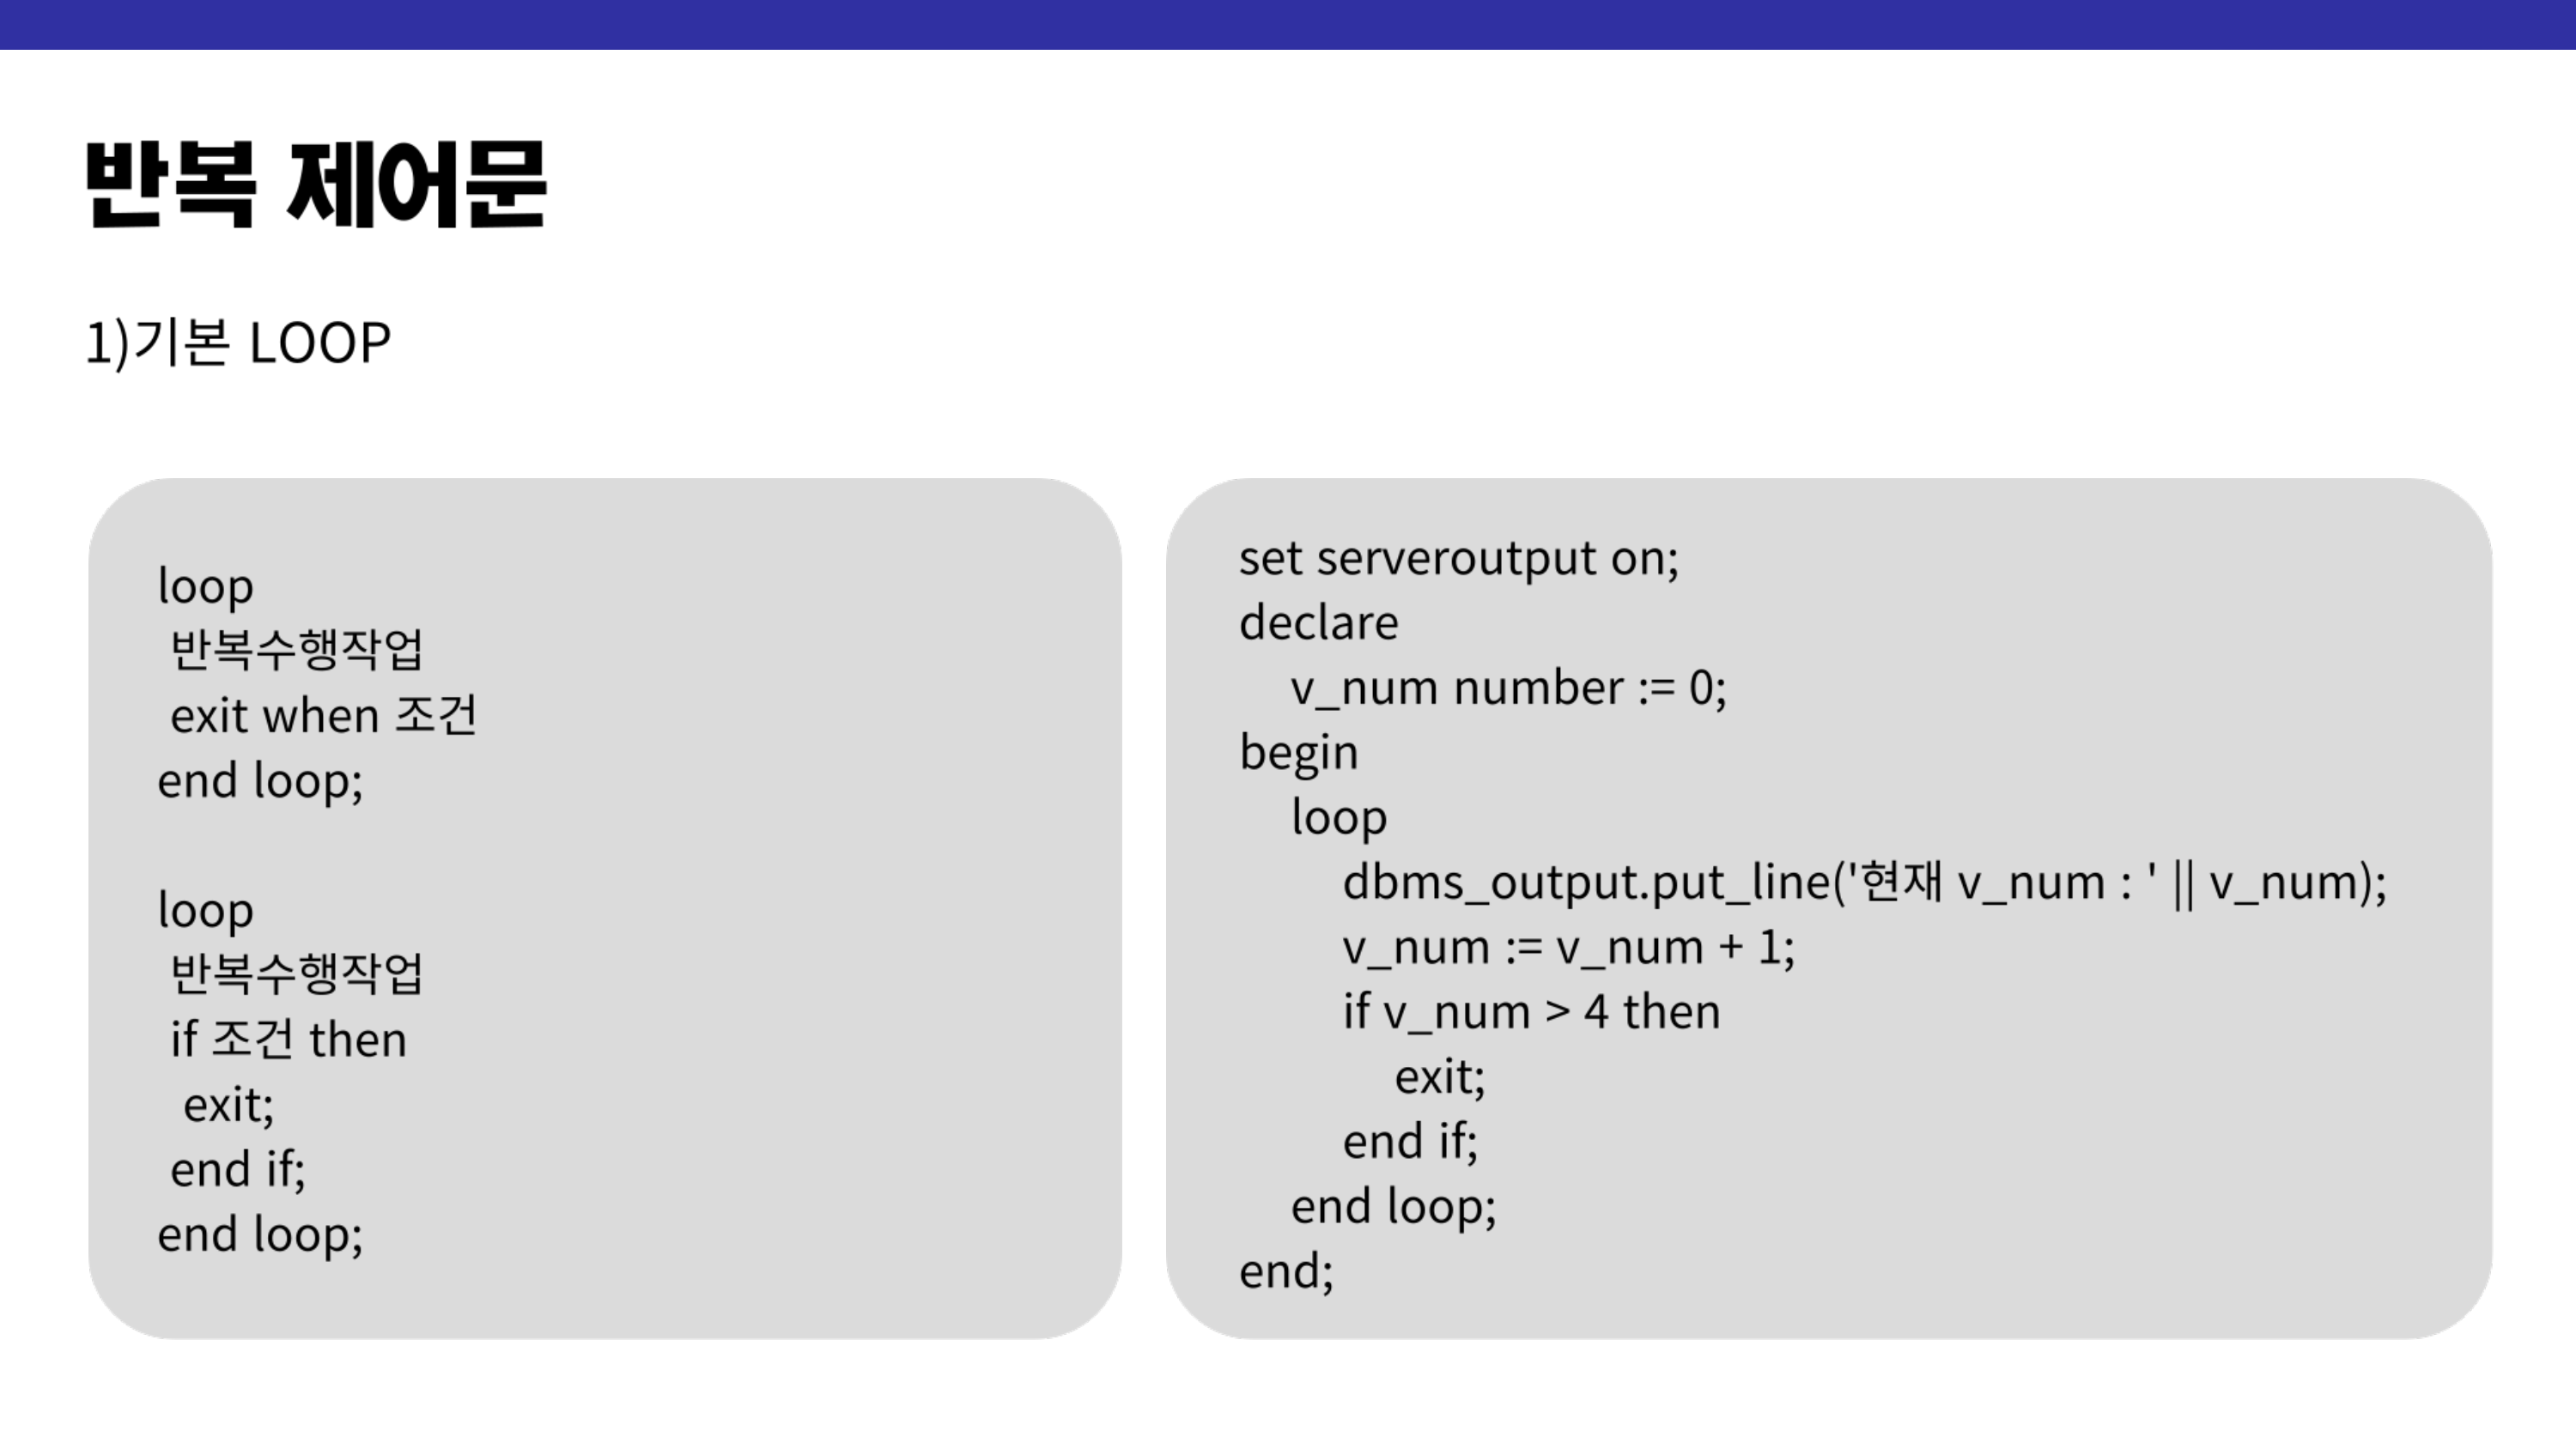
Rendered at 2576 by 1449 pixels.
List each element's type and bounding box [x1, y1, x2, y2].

picture [150, 546, 501, 1284]
text_box [88, 477, 1122, 1341]
picture [1231, 518, 2410, 1325]
picture [76, 294, 424, 397]
text_box [0, 0, 2576, 50]
text_box [1166, 477, 2494, 1341]
picture [70, 117, 589, 270]
